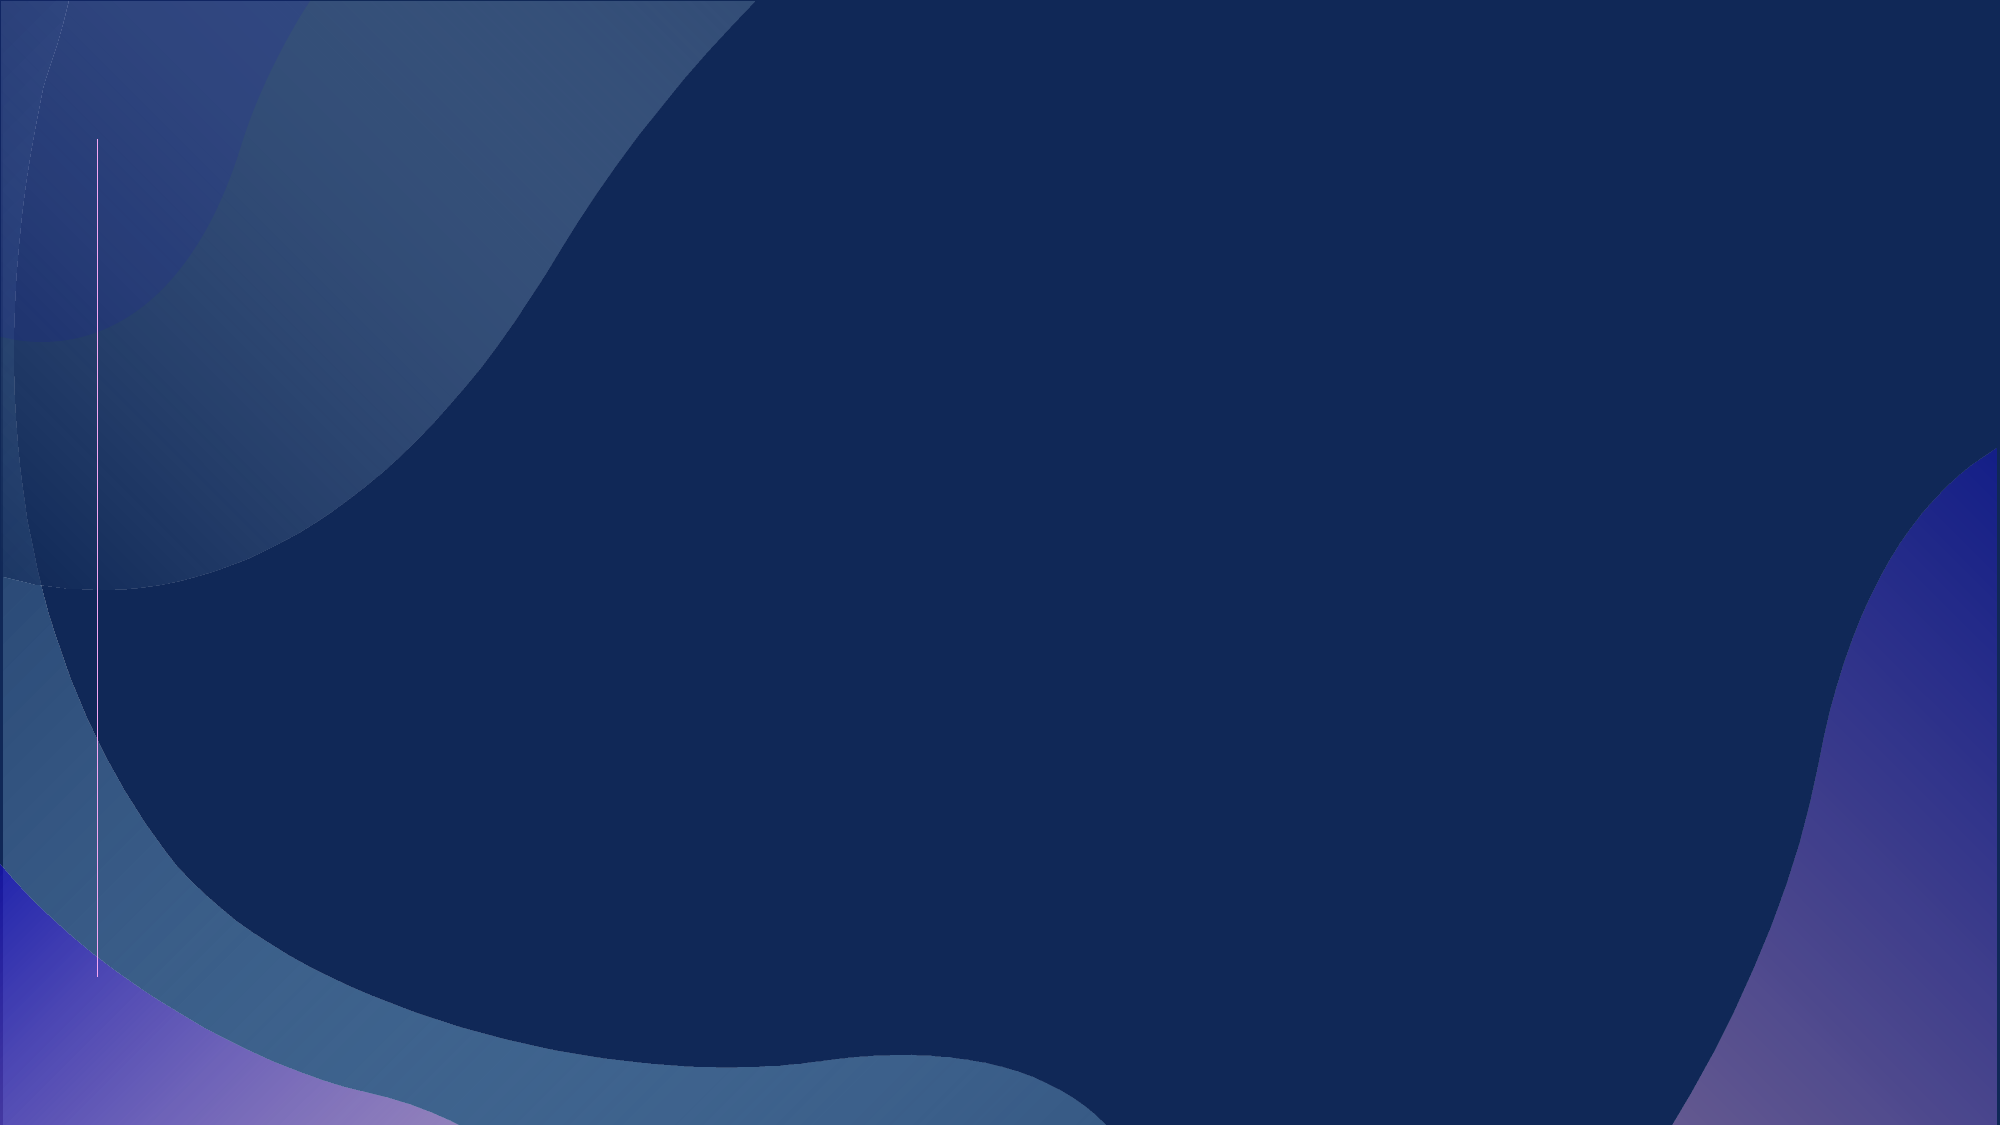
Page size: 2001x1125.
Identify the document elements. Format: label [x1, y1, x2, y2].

text_box [194, 267, 1883, 807]
